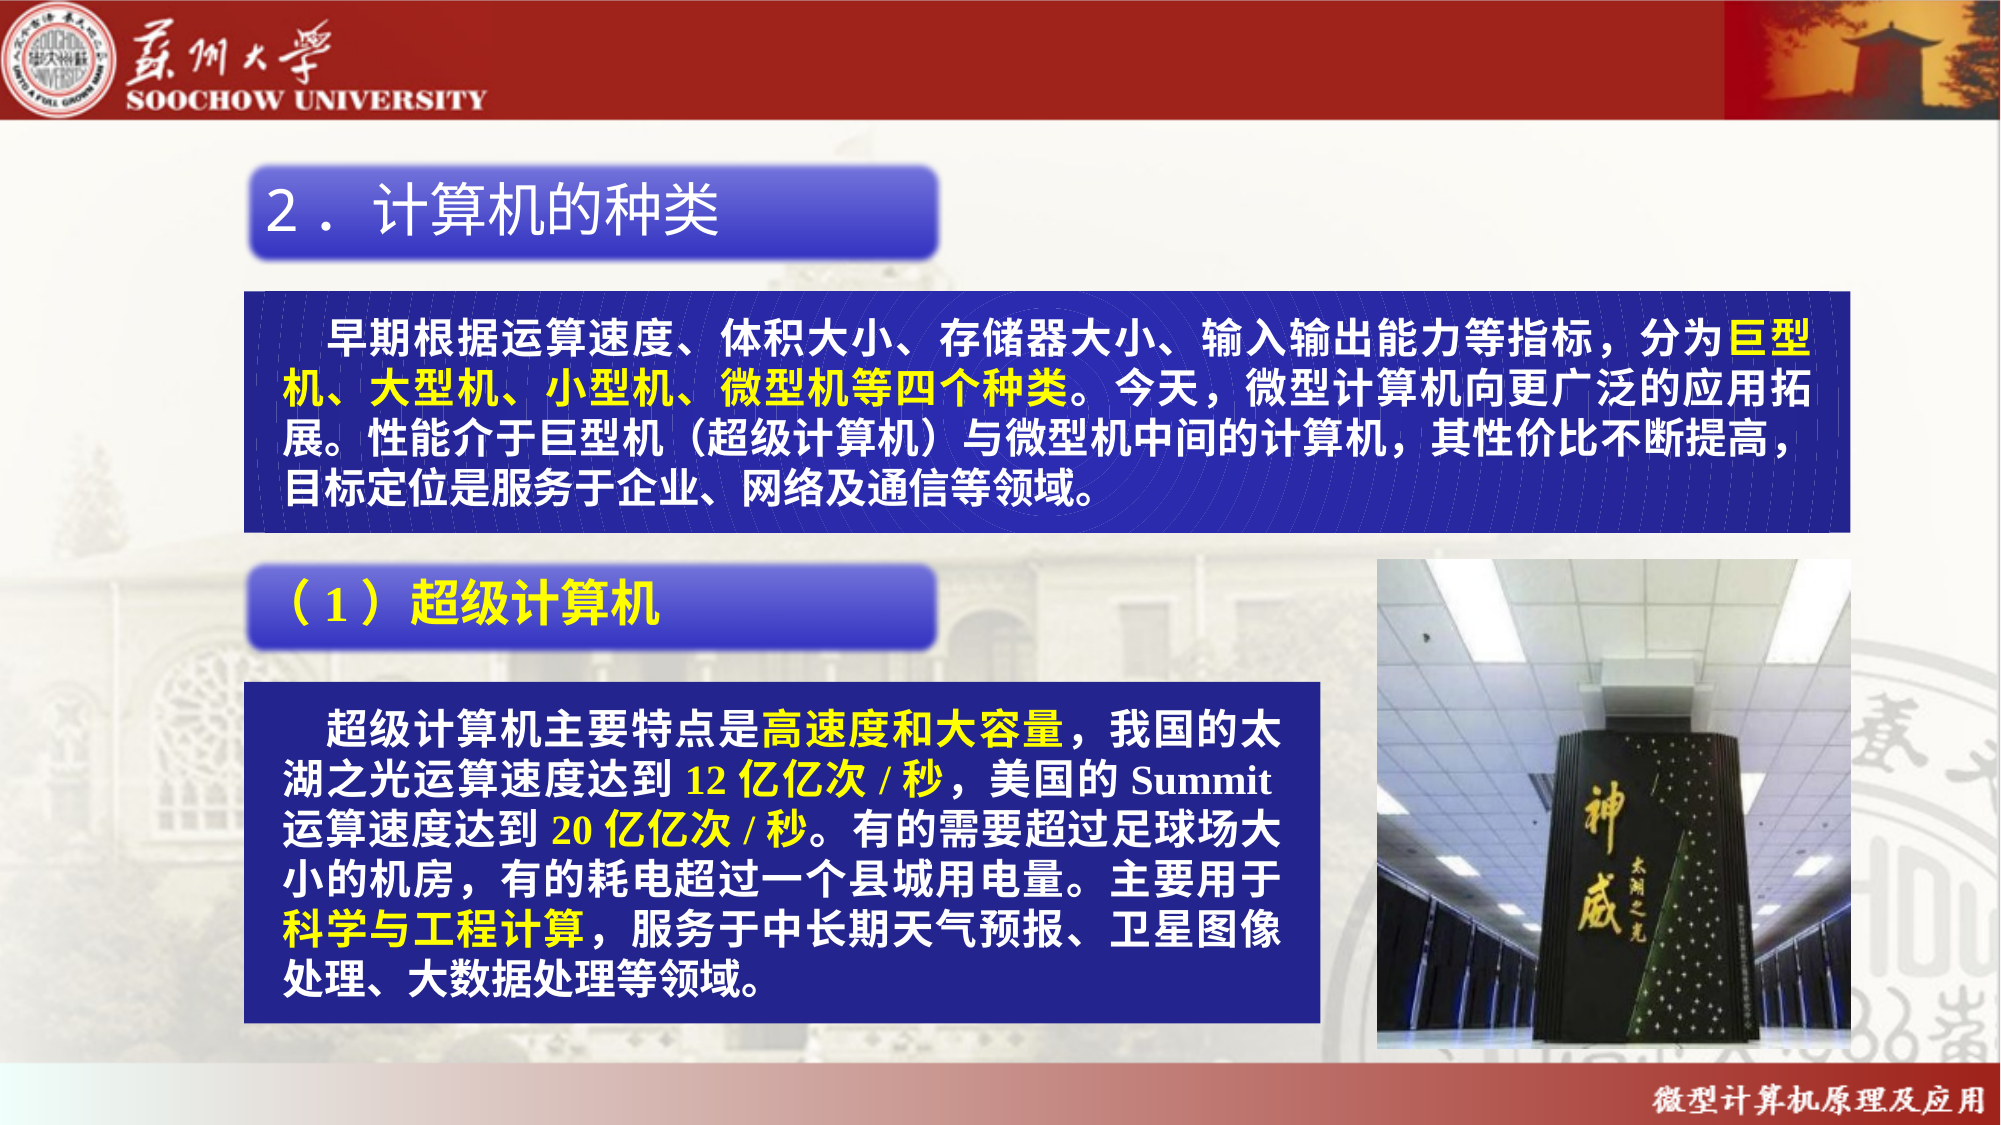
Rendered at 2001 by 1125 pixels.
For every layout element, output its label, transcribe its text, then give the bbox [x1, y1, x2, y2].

text_box （1）超级计算机 [252, 568, 932, 647]
text_box 2．计算机的种类 [254, 171, 933, 255]
picture [0, 0, 2001, 1125]
text_box 早期根据运算速度、体积大小、存储器大小、输入输出能力等指标，分为巨型机、大型机、小型机、微型机等四个种类。今天，微型计算机向更广泛的应用拓展。性能介于巨型机（超级计算机）与微型机中间的计算机，其性价比不断提高，目标定位是服务于企业、网络及通信等领域。 [244, 291, 1851, 533]
text_box 超级计算机主要特点是高速度和大容量，我国的太湖之光运算速度达到12亿亿次/秒，美国的Summit运算速度达到20亿亿次/秒。有的需要超过足球场大小的机房，有的耗电超过一个县城用电量。主要用于科学与工程计算，服务于中长期天气预报、卫星图像处理、大数据处理等领域。 [244, 681, 1321, 1024]
